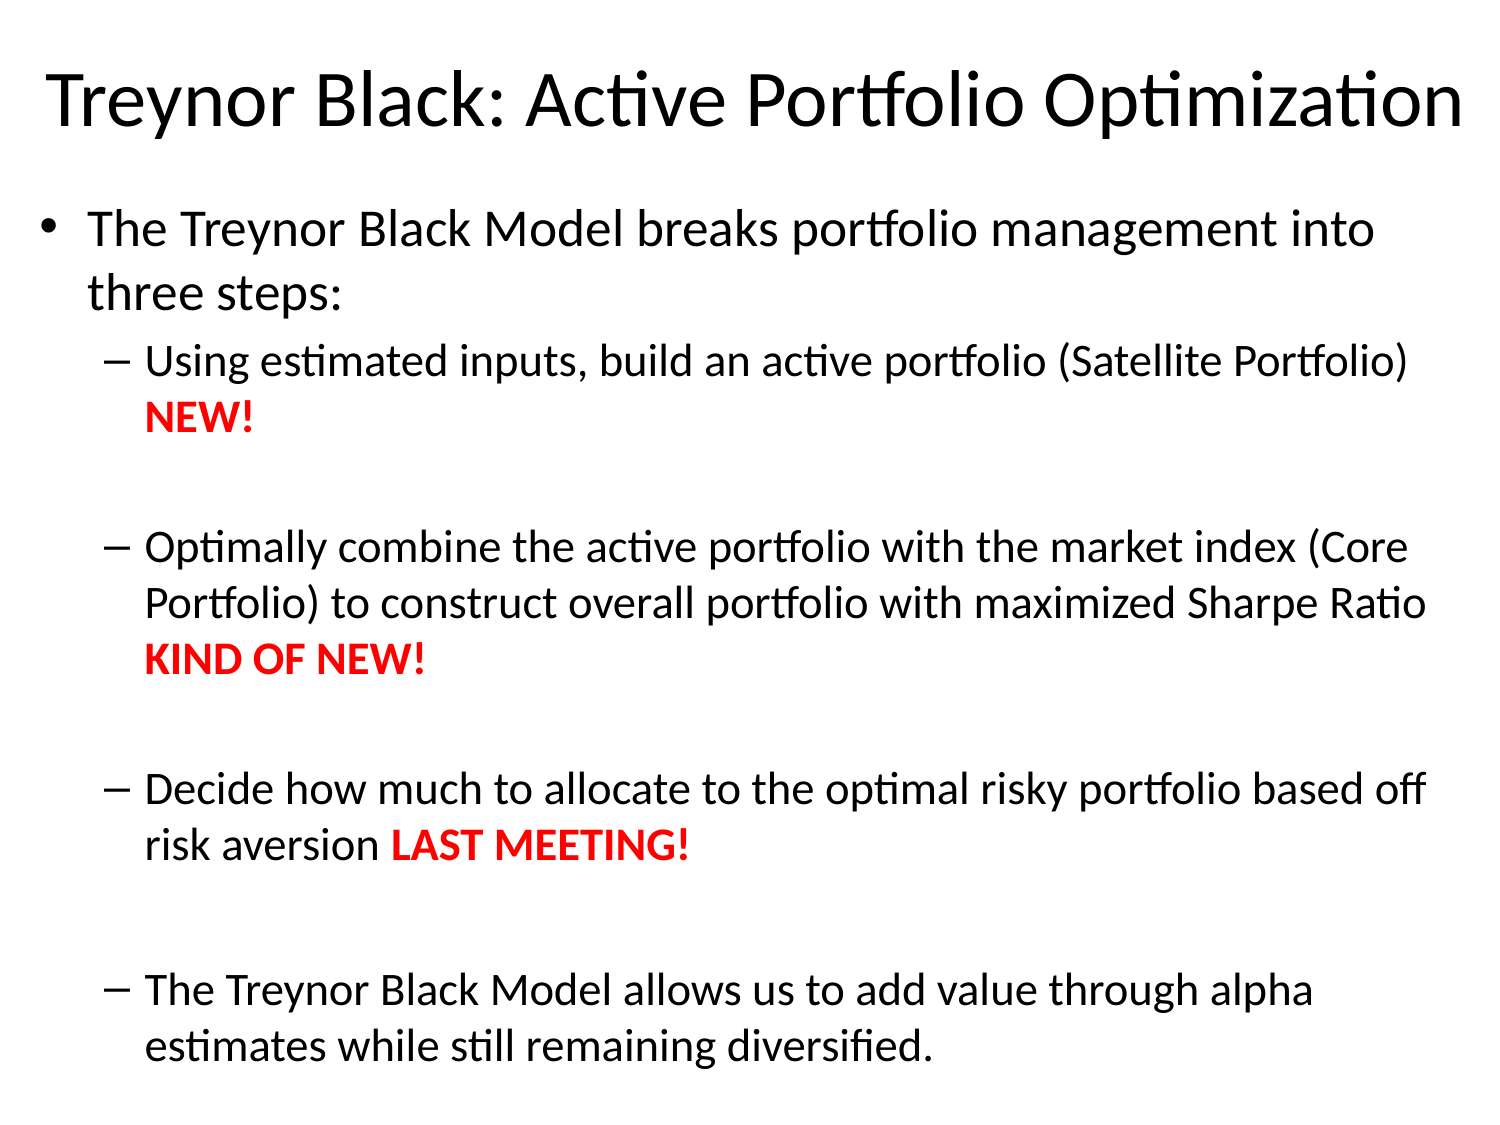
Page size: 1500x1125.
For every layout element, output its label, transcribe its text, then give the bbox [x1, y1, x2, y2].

title Treynor Black: Active Portfolio Optimization [0, 0, 1500, 188]
list The Treynor Black Model breaks portfolio management into three steps: Using estimated inputs, build an active portfolio (Satellite Portfolio) NEW! Optimally combine the active portfolio with the market index (Core Portfolio) to construct overall portfolio with maximized Sharpe Ratio KIND OF NEW! Decide how much to allocate to the optimal risky portfolio based off risk aversion LAST MEETING! The Treynor Black Model allows us to add value through alpha estimates while still remaining diversified. [24, 185, 1500, 1088]
